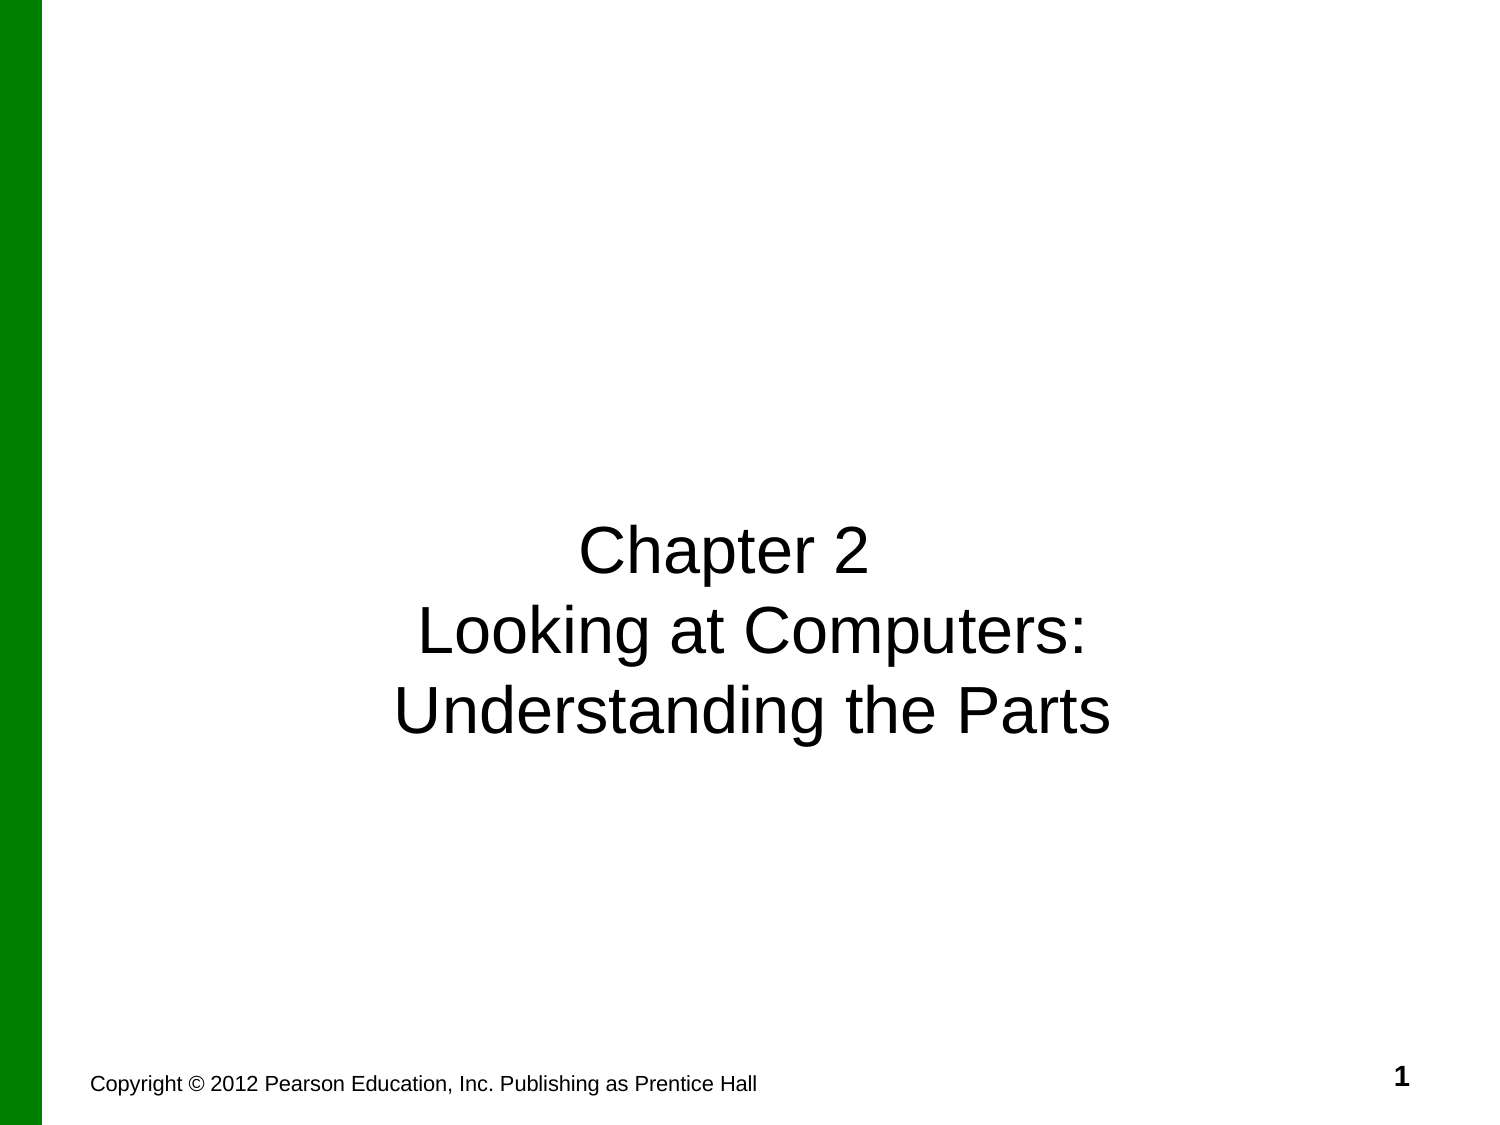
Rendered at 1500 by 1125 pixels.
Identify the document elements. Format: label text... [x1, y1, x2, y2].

subtitle Chapter 2 Looking at Computers: Understanding the Parts [199, 499, 1251, 788]
slide_number 1 [1074, 1049, 1426, 1103]
slide_number Copyright © 2012 Pearson Education, Inc. Publishing as Prentice Hall [74, 1062, 788, 1088]
